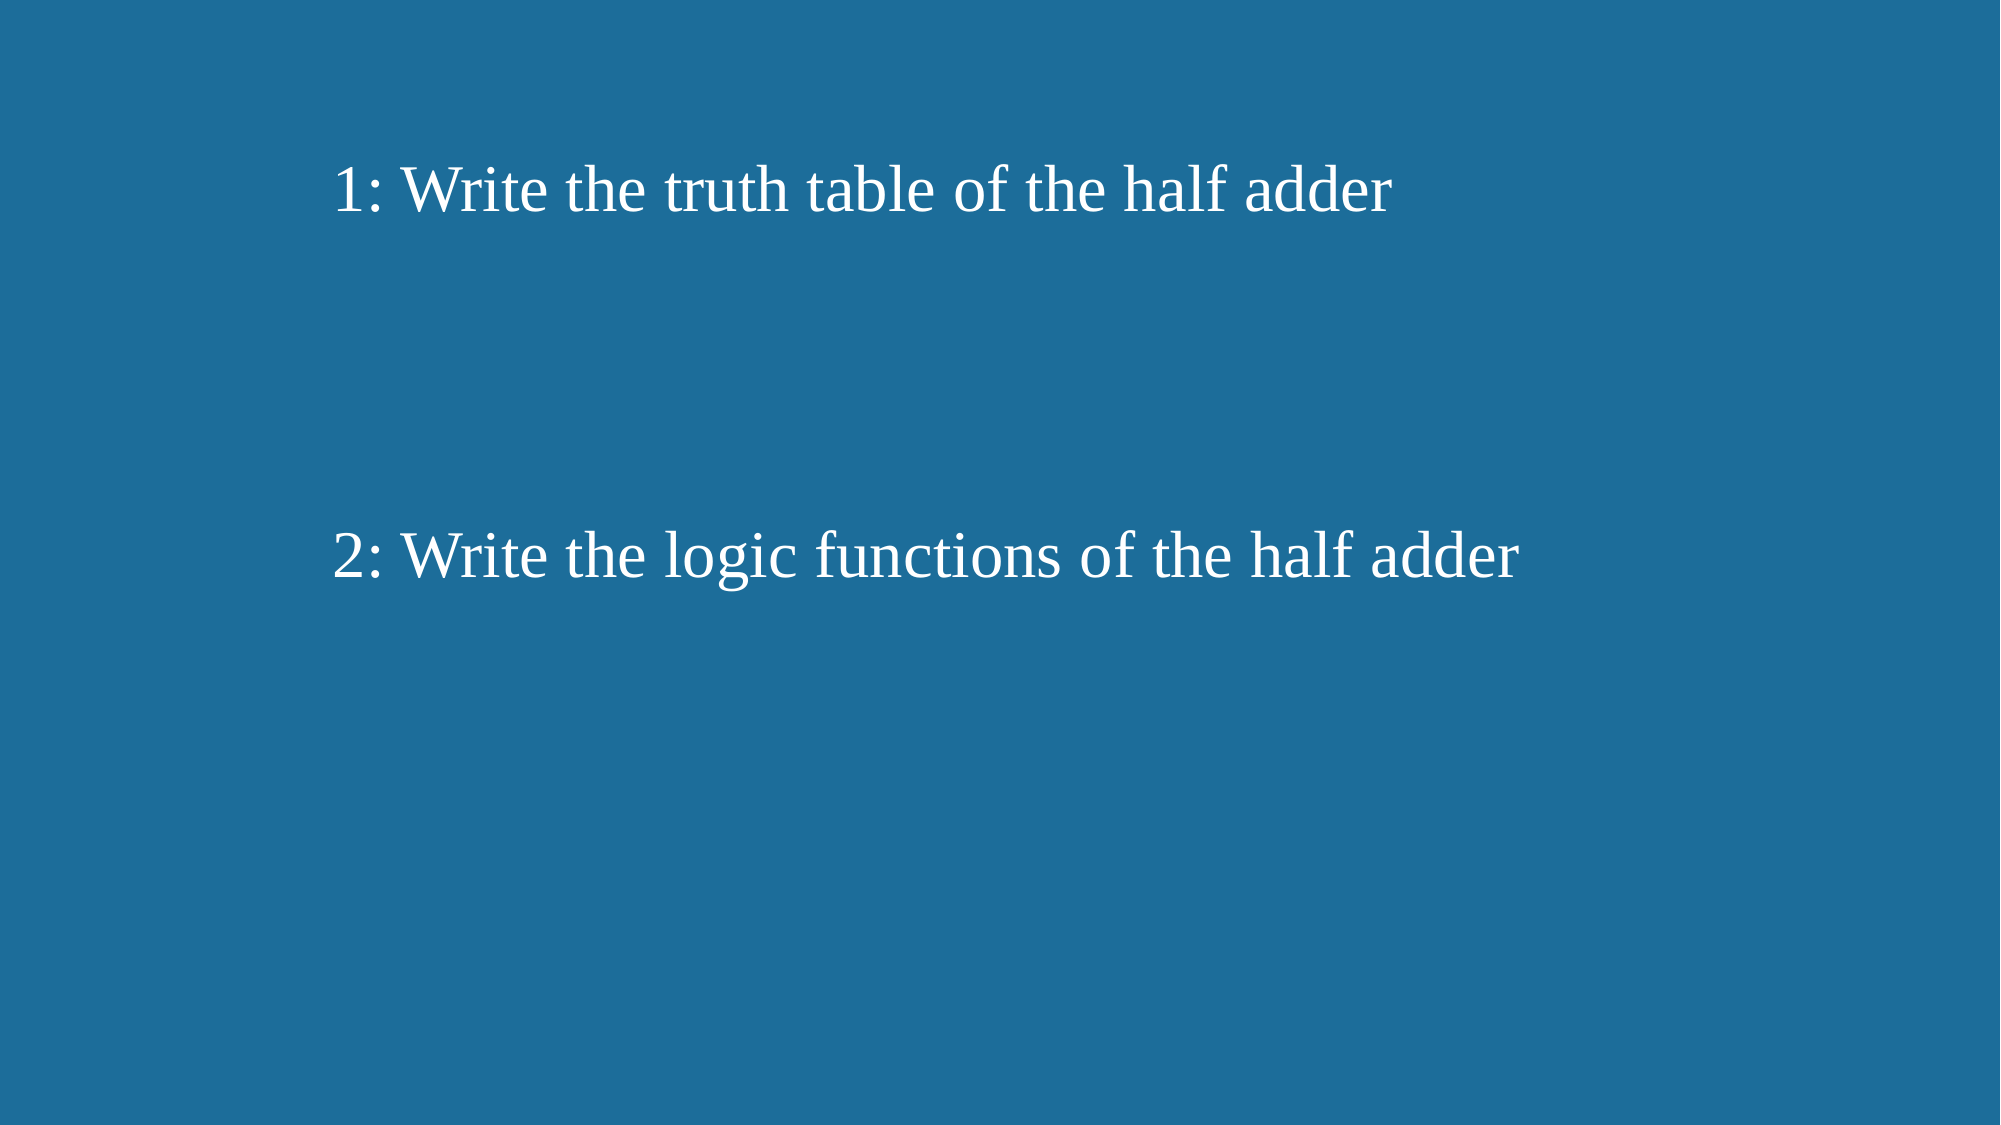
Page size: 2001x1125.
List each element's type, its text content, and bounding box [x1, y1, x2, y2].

text_box 2: Write the logic functions of the half adder [318, 503, 1816, 599]
text_box 1: Write the truth table of the half adder [318, 137, 1795, 233]
